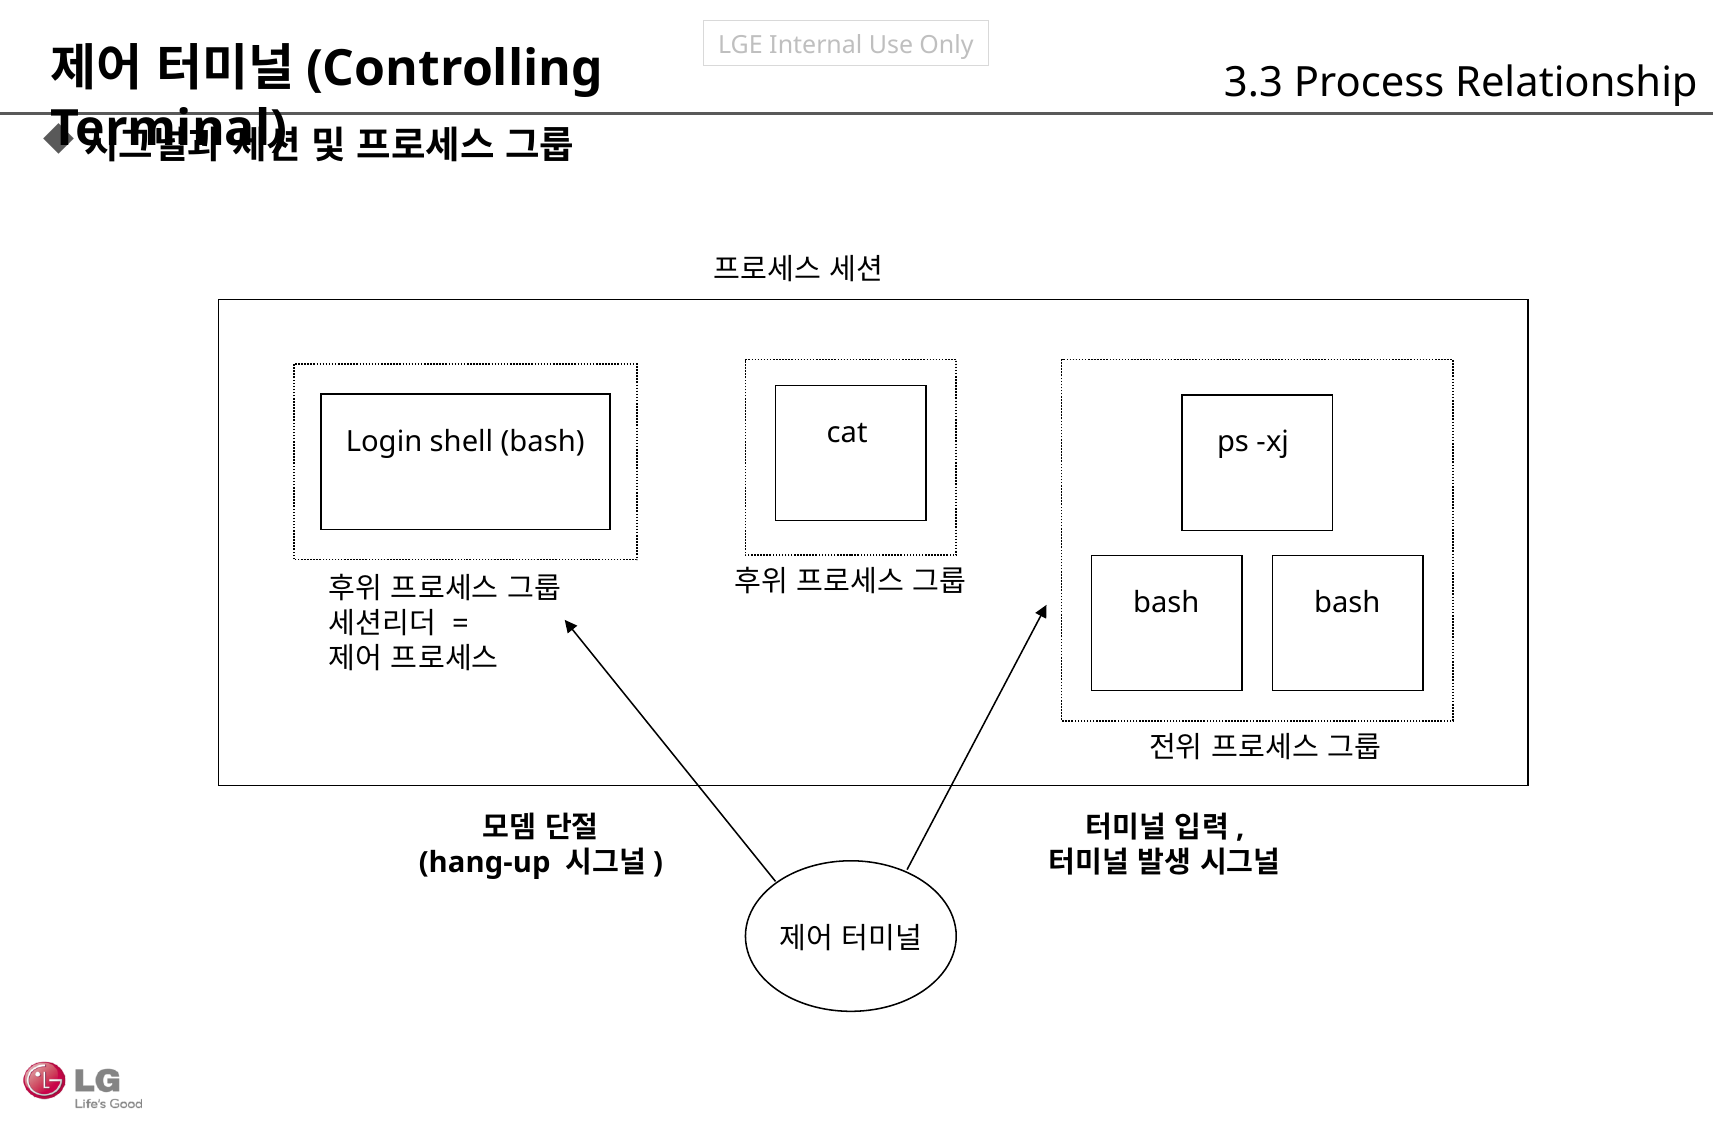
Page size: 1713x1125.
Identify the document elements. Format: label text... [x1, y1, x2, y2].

picture [23, 1058, 142, 1111]
list 제어 터미널(Controlling Terminal) [35, 30, 869, 98]
list 3.3 Process Relationship [1080, 47, 1713, 126]
list 시그널과 세션 및 프로세스 그룹 [25, 113, 1688, 1059]
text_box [218, 243, 1529, 1012]
